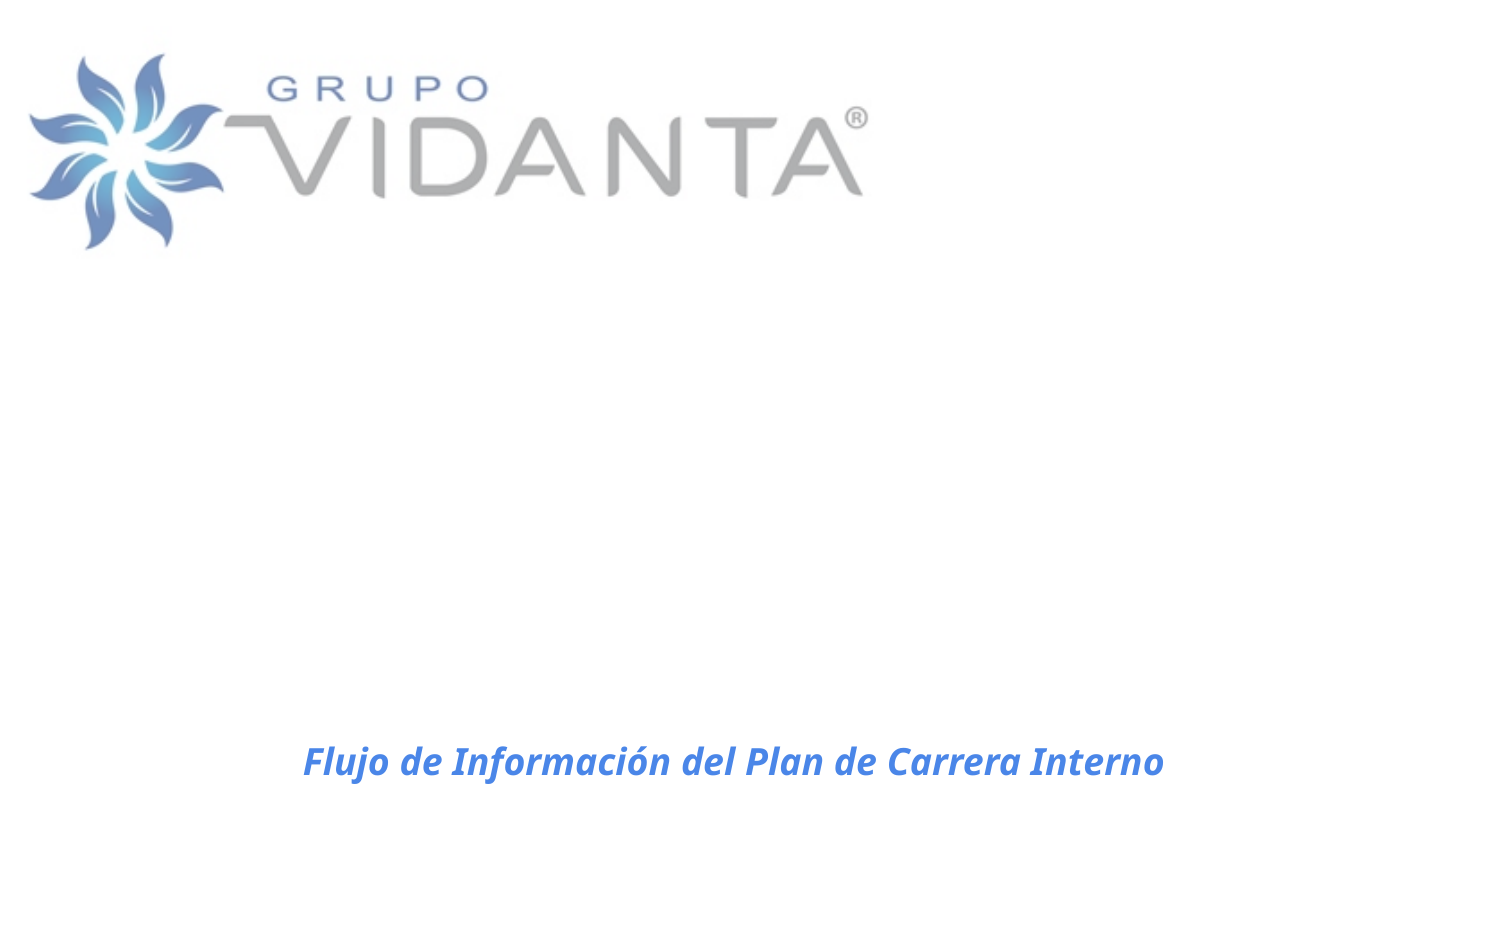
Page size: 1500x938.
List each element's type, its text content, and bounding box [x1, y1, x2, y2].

title Flujo de Información del Plan de Carrera Interno [35, 423, 1434, 798]
picture [0, 0, 922, 312]
